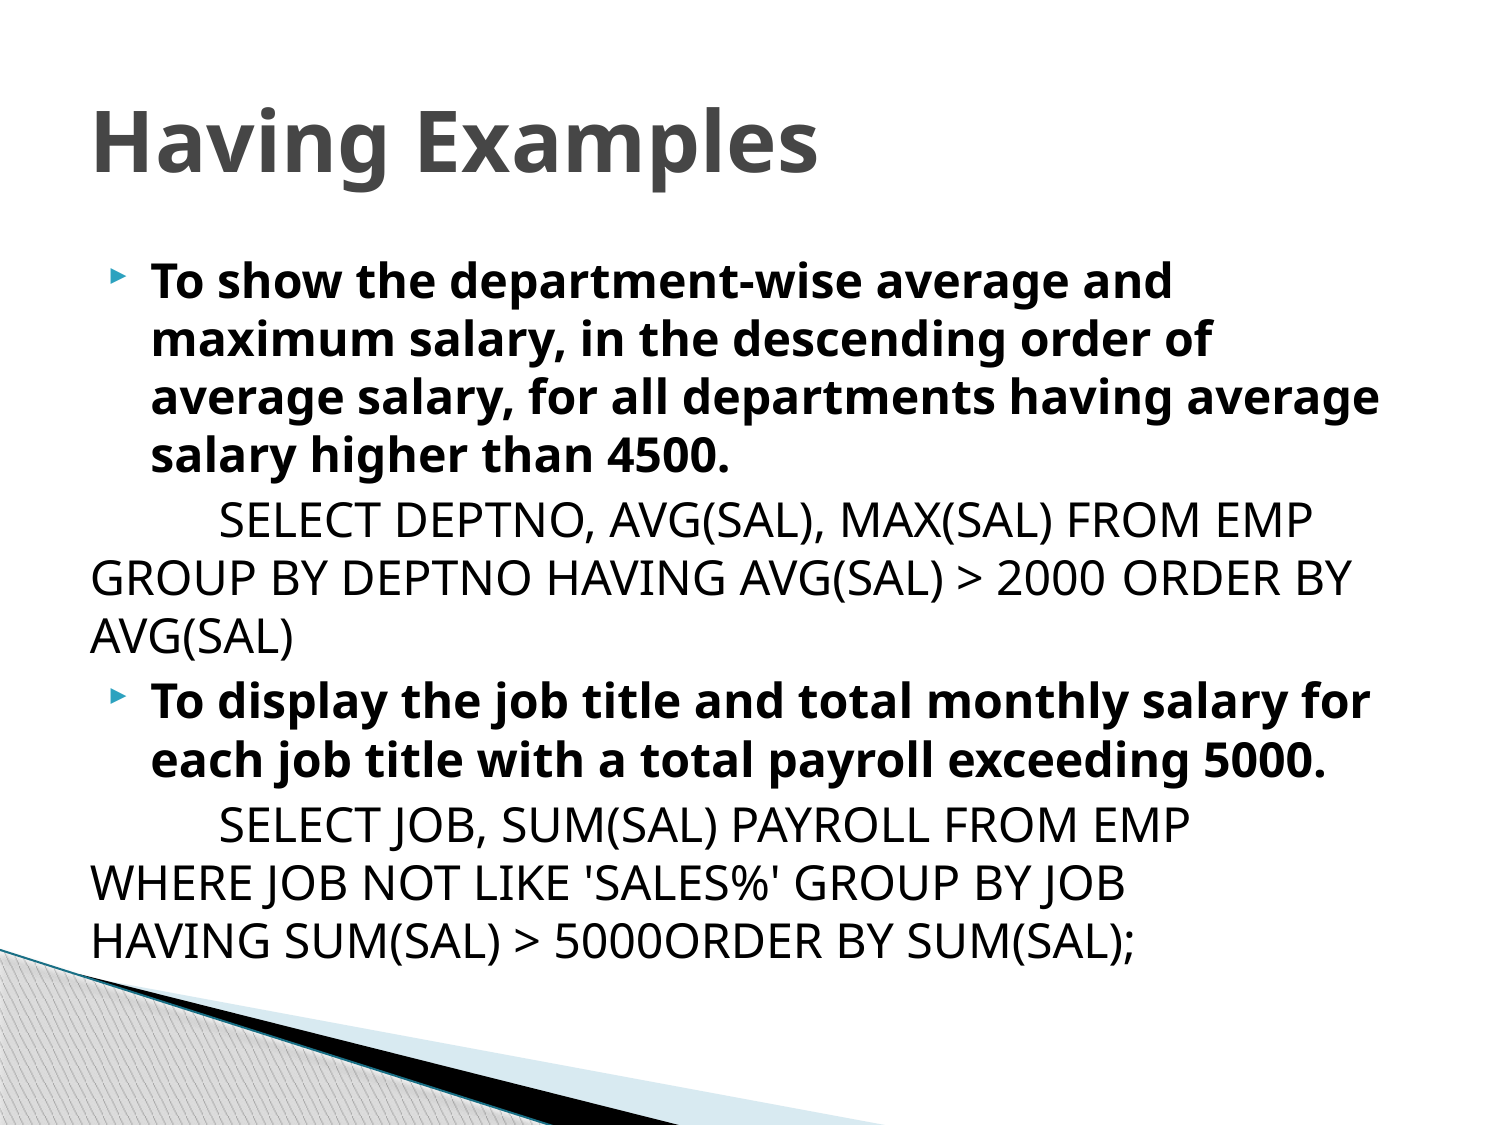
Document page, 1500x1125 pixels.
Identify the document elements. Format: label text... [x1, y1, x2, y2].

title Having Examples [75, 45, 1425, 233]
list To show the department-wise average and maximum salary, in the descending order of average salary, for all departments having average salary higher than 4500. SELECT DEPTNO, AVG(SAL), MAX(SAL) FROM EMP GROUP BY DEPTNO HAVING AVG(SAL) > 2000 ORDER BY AVG(SAL) To display the job title and total monthly salary for each job title with a total payroll exceeding 5000. SELECT JOB, SUM(SAL) PAYROLL FROM EMP WHERE JOB NOT LIKE 'SALES%' GROUP BY JOB HAVING SUM(SAL) > 5000ORDER BY SUM(SAL); [75, 243, 1425, 986]
